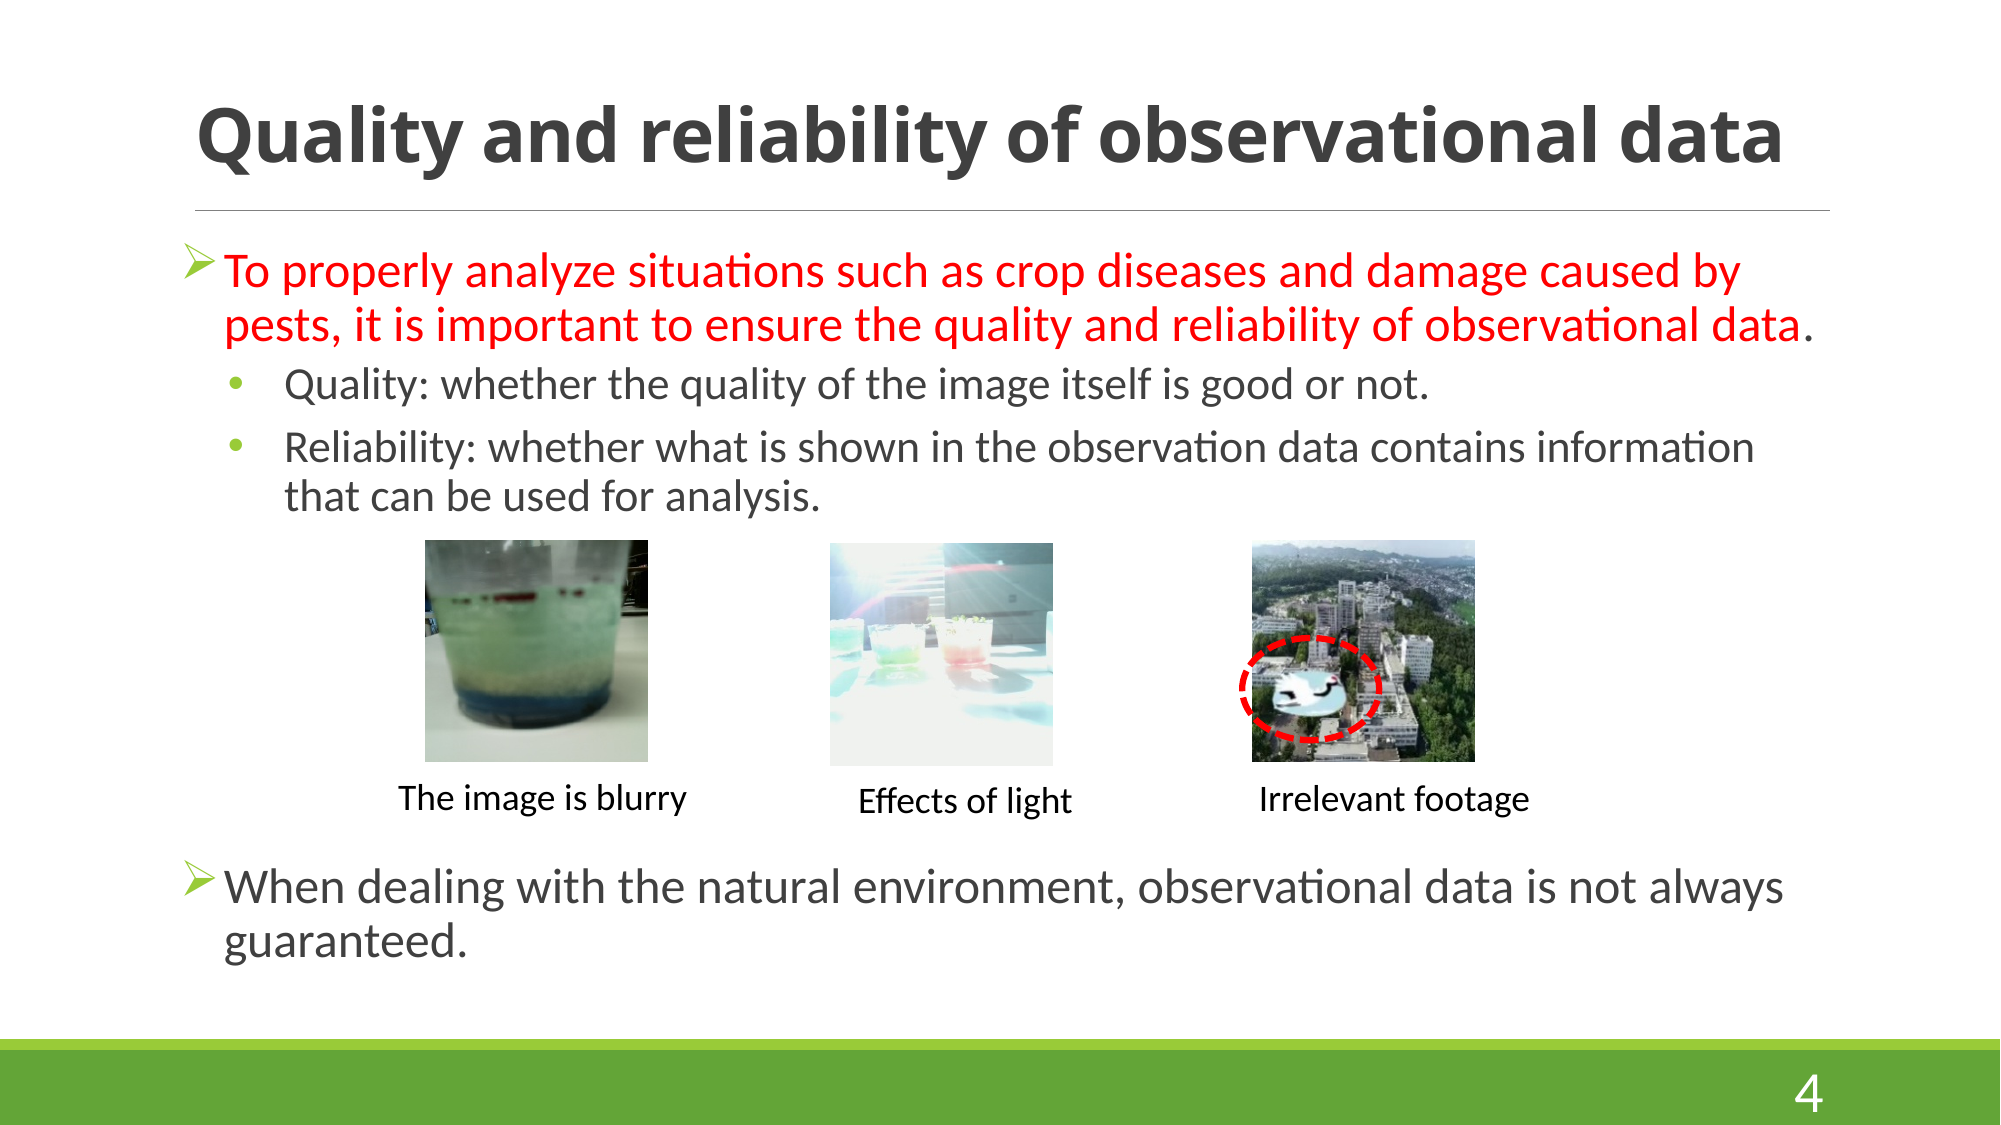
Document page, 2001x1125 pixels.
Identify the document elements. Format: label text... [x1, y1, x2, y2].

text_box The image is blurry [383, 765, 703, 826]
text_box [1240, 664, 1249, 713]
picture [424, 539, 648, 763]
list To properly analyze situations such as crop diseases and damage caused by pests, it is important to ensure the quality and reliability of observational data. Quality: whether the quality of the image itself is good or not. Reliability: whether what is shown in the observation data contains information that can be used for analysis. [180, 236, 1830, 612]
slide_number 4 [1624, 1059, 1840, 1120]
text_box Effects of light [843, 769, 1088, 829]
text_box When dealing with the natural environment, observational data is not always guaranteed. [179, 852, 1830, 1024]
picture [830, 543, 1053, 767]
picture [1252, 539, 1476, 763]
title Quality and reliability of observational data [180, 47, 1830, 185]
text_box Irrelevant footage [1243, 766, 1546, 827]
